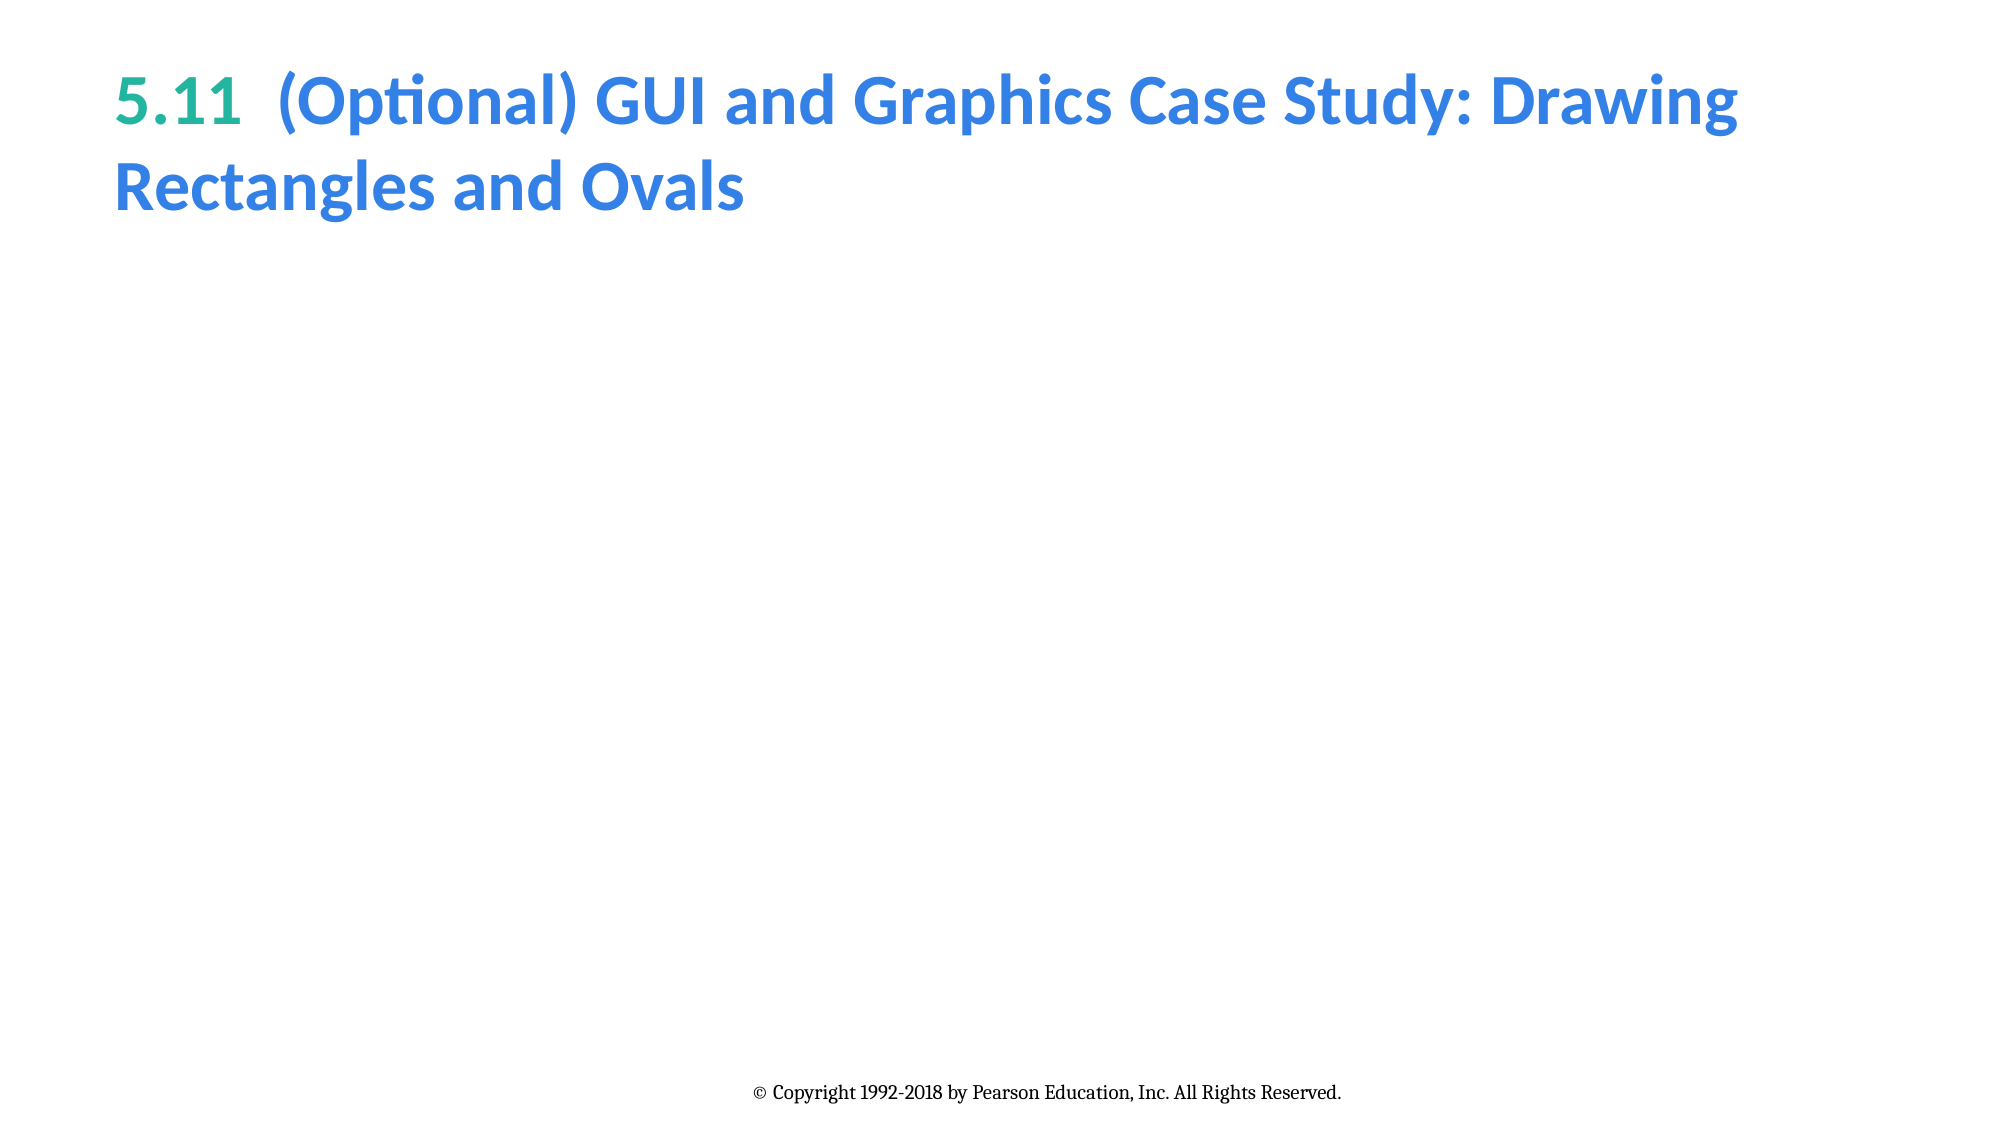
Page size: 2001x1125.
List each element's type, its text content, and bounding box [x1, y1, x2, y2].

title 5.11 (Optional) GUI and Graphics Case Study: Drawing Rectangles and Ovals [99, 45, 1900, 233]
footer © Copyright 1992-2018 by Pearson Education, Inc. All Rights Reserved. [736, 1051, 1892, 1112]
